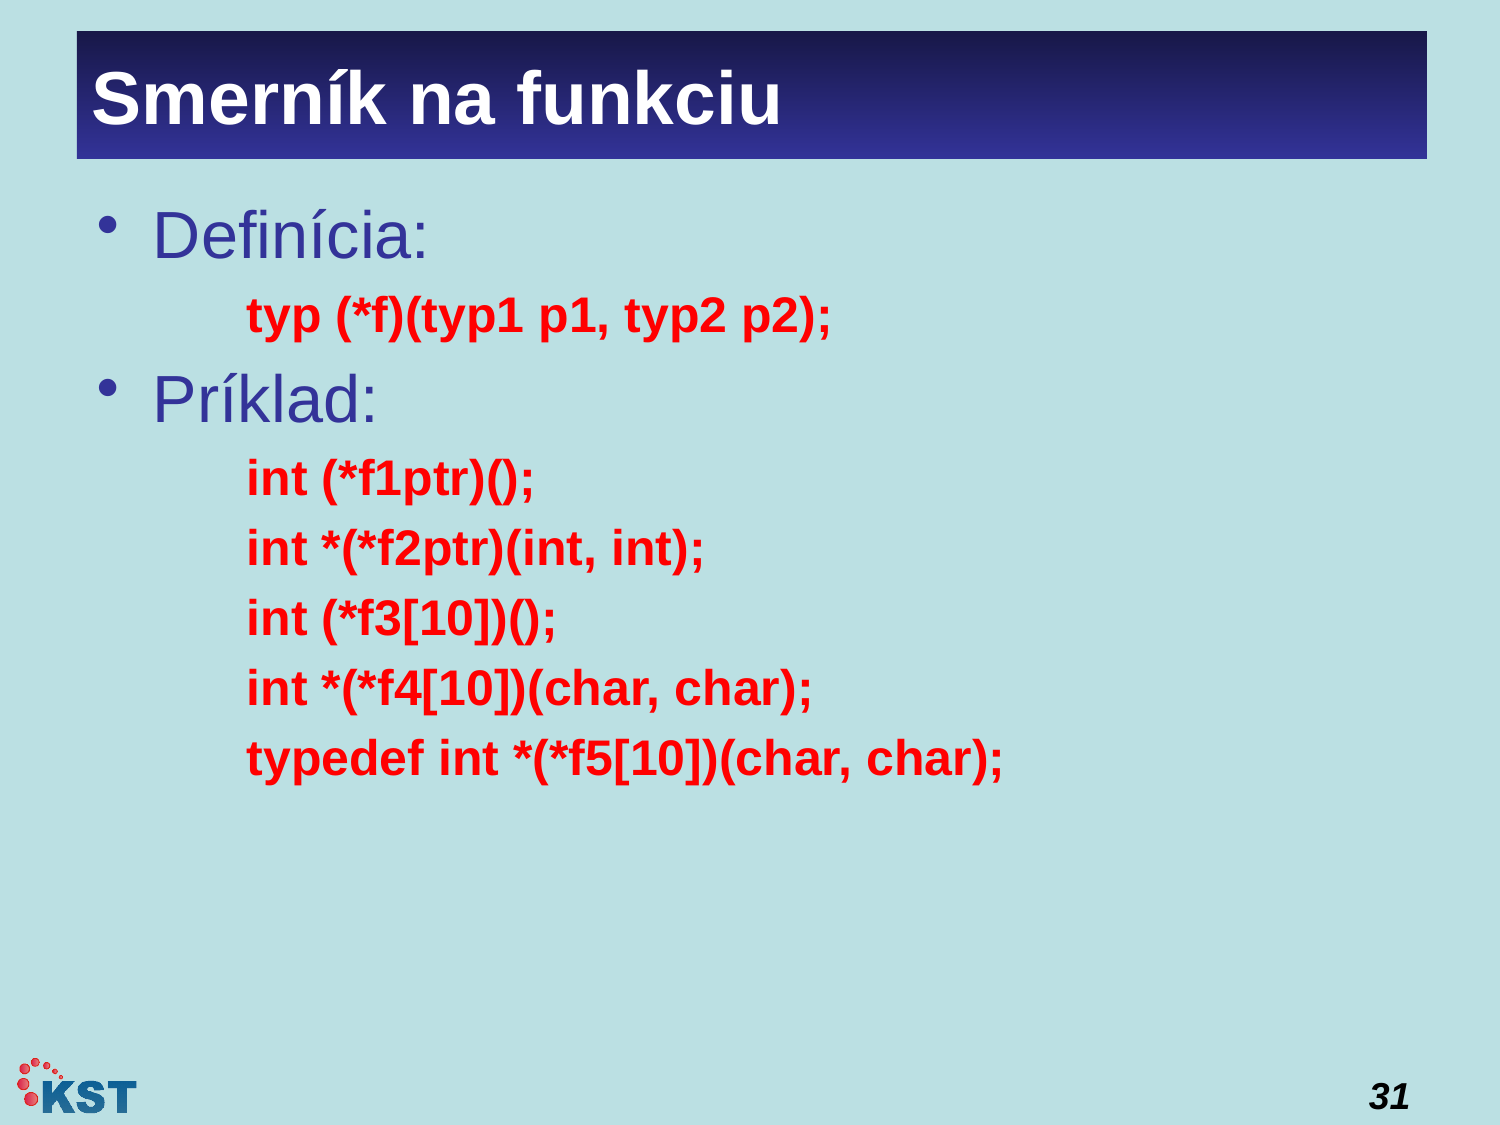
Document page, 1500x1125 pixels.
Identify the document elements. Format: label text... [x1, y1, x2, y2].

title Smerník na funkciu [76, 30, 1428, 159]
picture [17, 1058, 140, 1118]
text_box 31 [1354, 1064, 1500, 1125]
list Definícia: typ (*f)(typ1 p1, typ2 p2); Príklad: int (*f1ptr)(); int *(*f2ptr)(int, int); int (*f3[10])(); int *(*f4[10])(char, char); typedef int *(*f5[10])(char, char); [81, 184, 1419, 1059]
